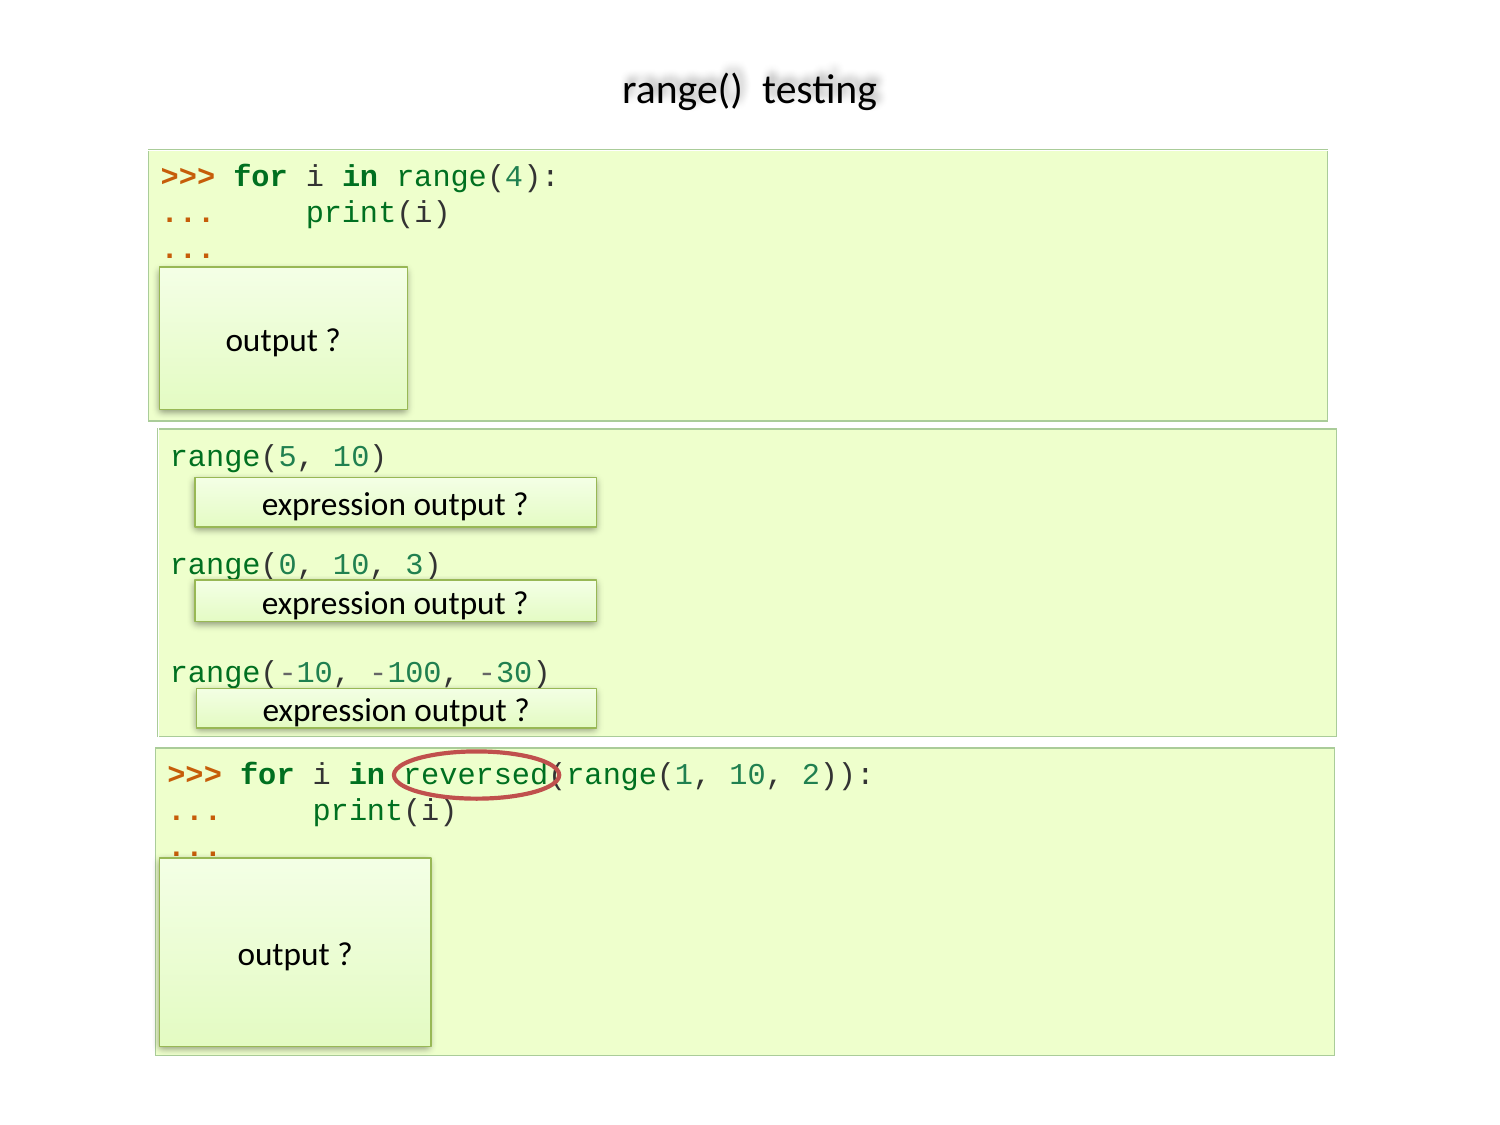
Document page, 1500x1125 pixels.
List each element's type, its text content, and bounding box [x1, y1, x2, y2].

picture [154, 747, 1338, 1057]
picture [147, 148, 1331, 423]
title range() testing [35, 45, 1465, 128]
picture [156, 428, 1340, 738]
